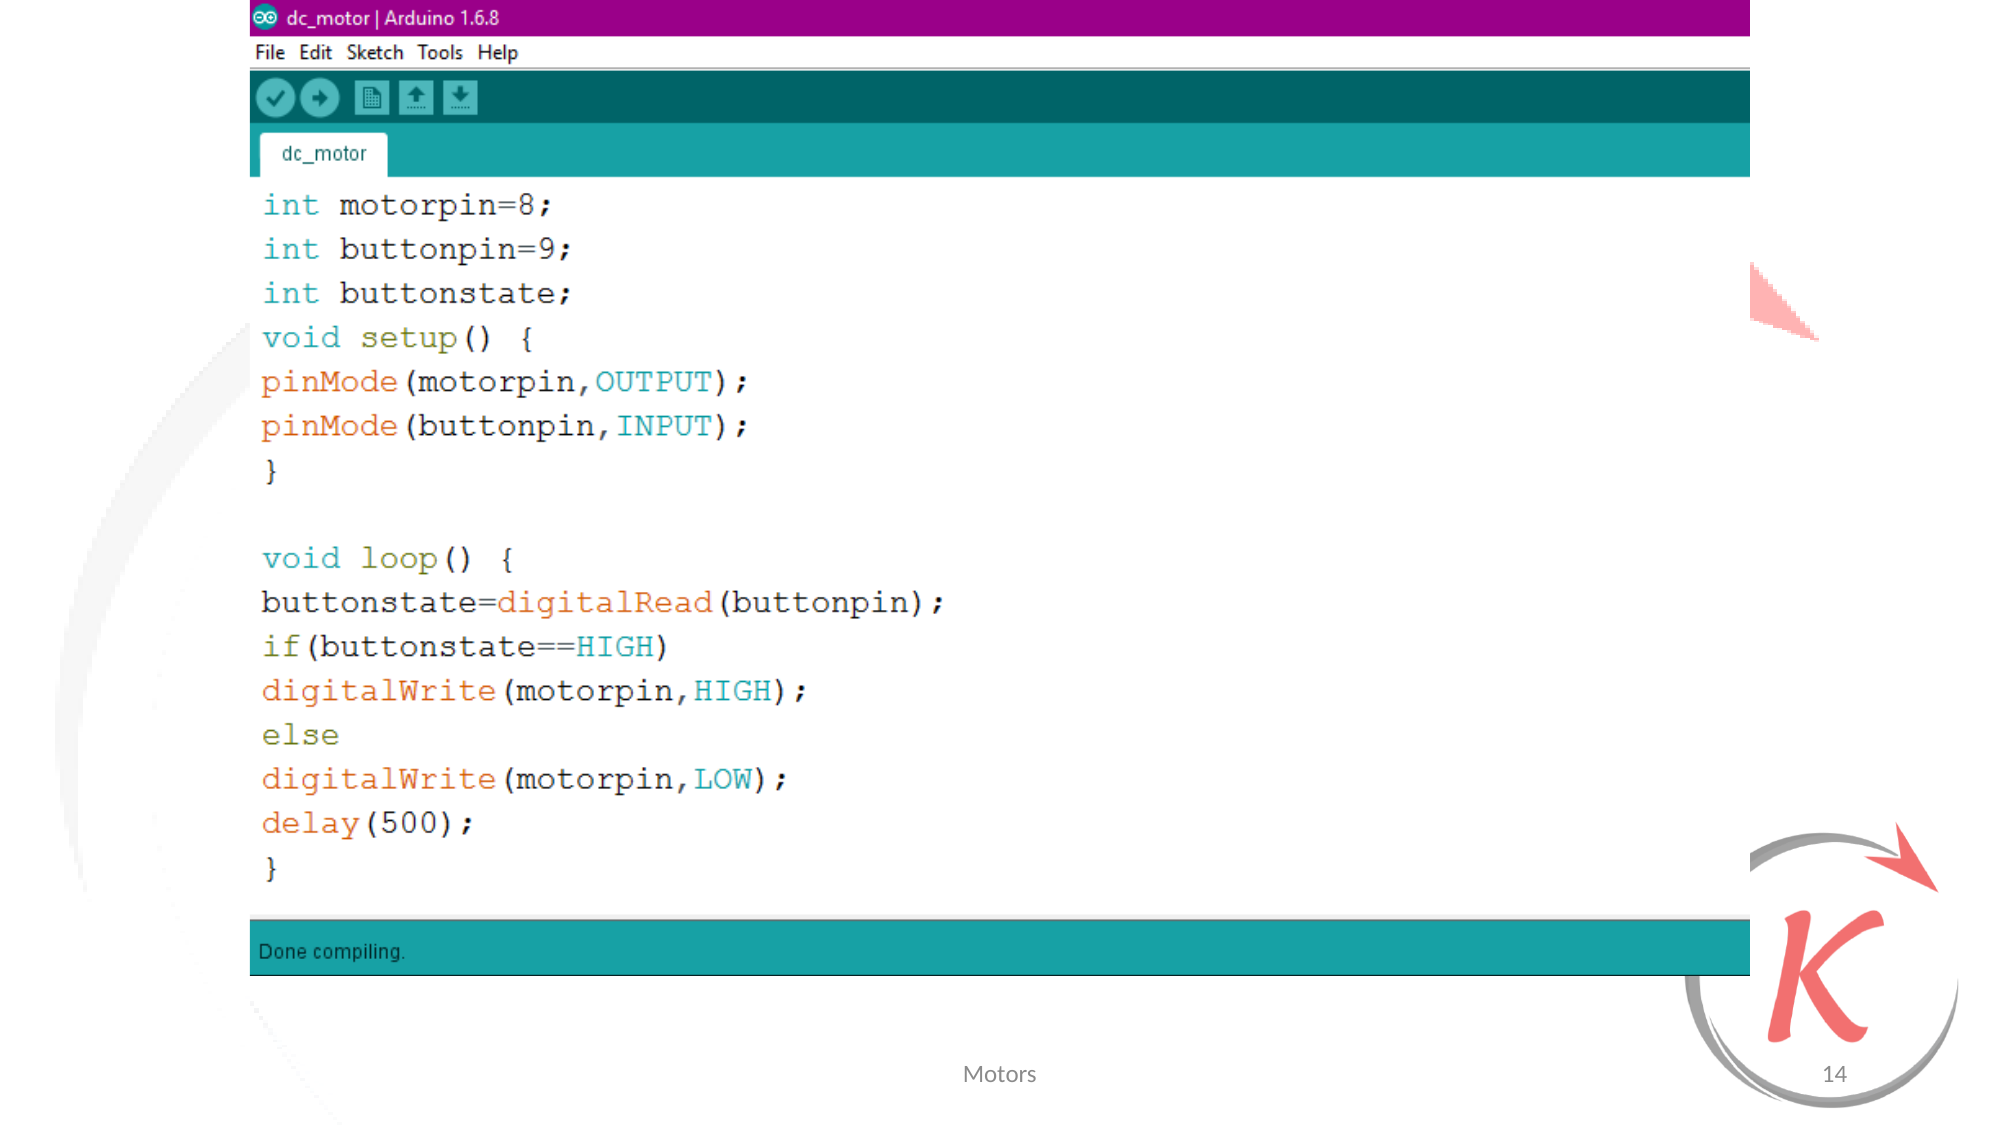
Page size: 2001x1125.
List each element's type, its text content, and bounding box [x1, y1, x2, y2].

slide_number 14 [1412, 1042, 1863, 1103]
footer Motors [762, 1042, 1238, 1103]
picture [249, 0, 1750, 976]
